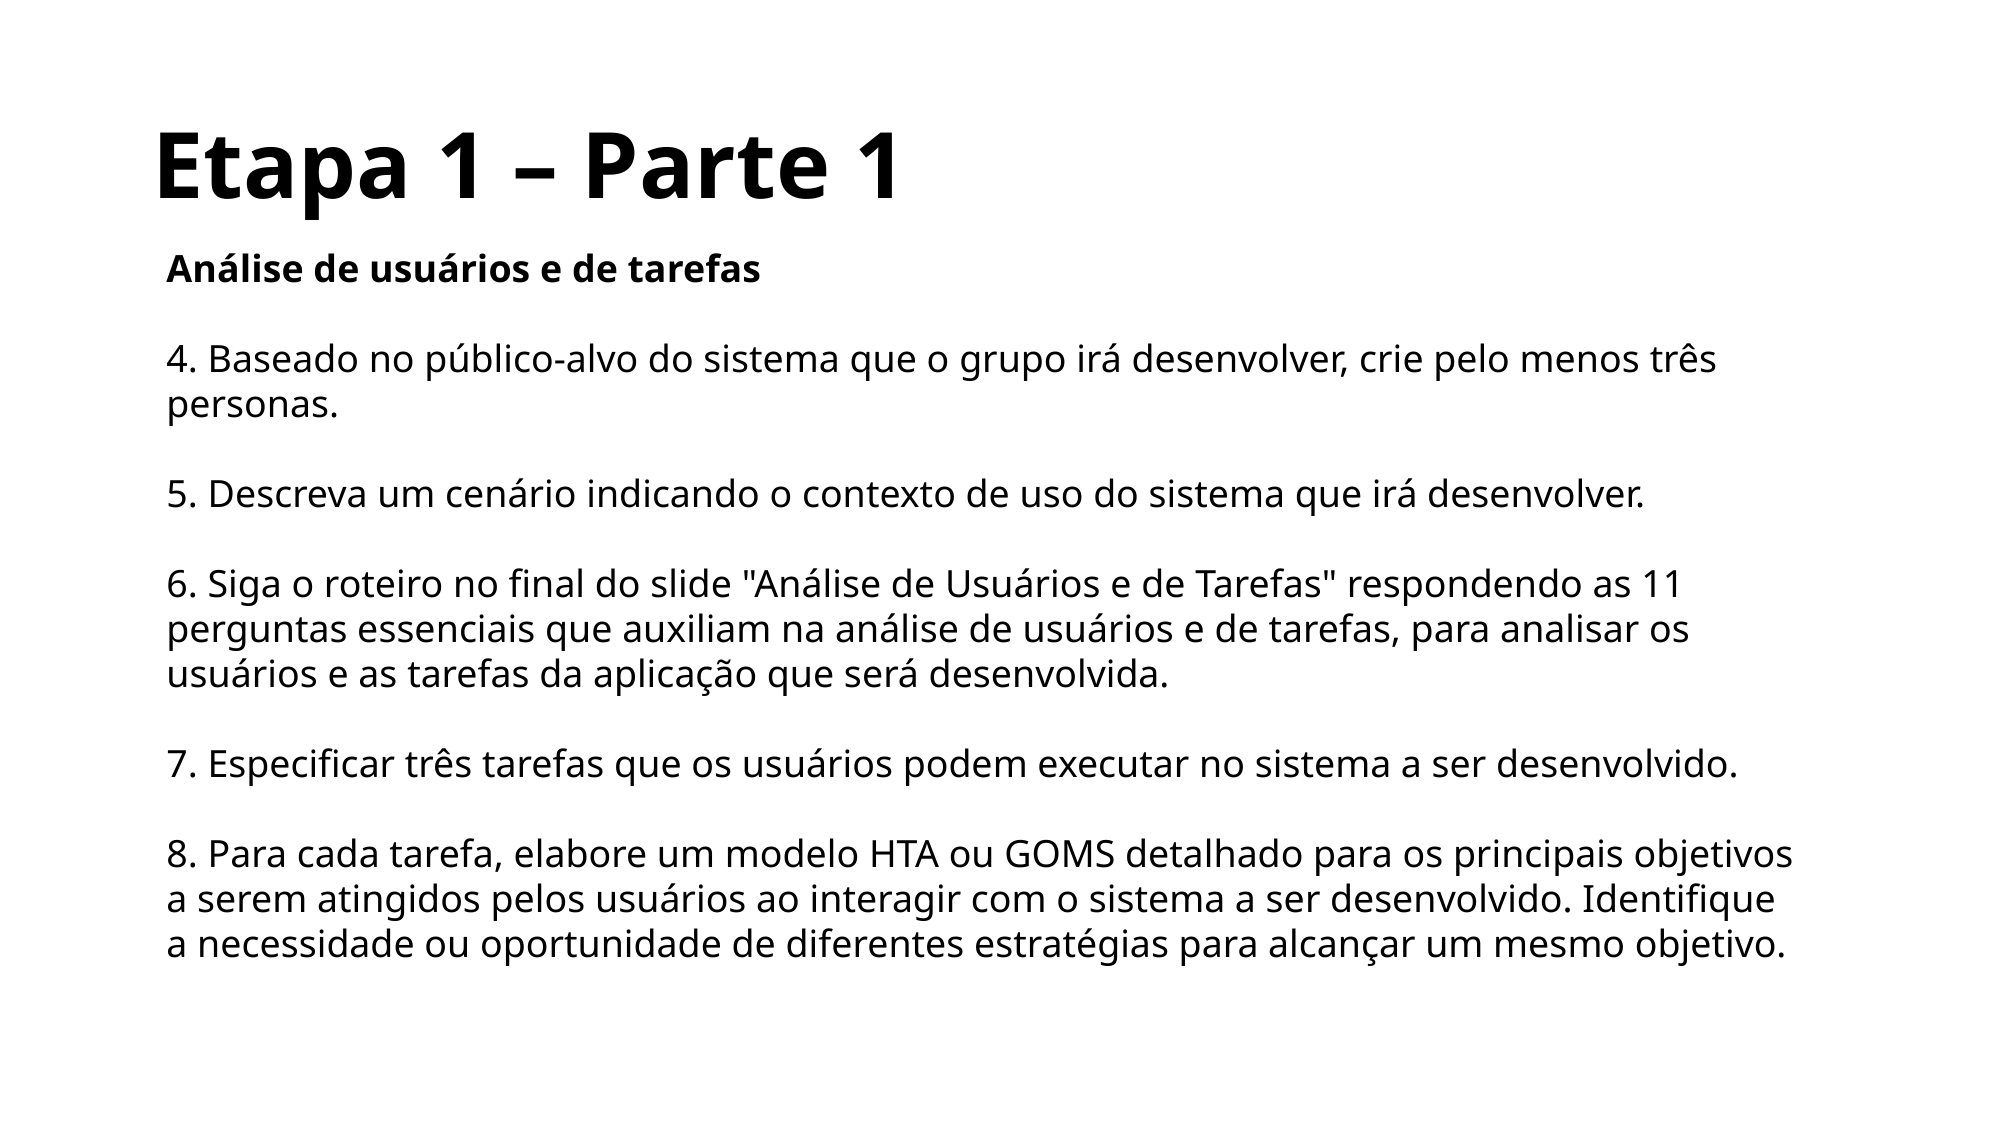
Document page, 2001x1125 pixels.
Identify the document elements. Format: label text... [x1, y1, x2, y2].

title Etapa 1 – Parte 1 [137, 59, 1863, 278]
text_box Análise de usuários e de tarefas 4. Baseado no público-alvo do sistema que o grupo irá desenvolver, crie pelo menos três personas. 5. Descreva um cenário indicando o contexto de uso do sistema que irá desenvolver. 6. Siga o roteiro no final do slide "Análise de Usuários e de Tarefas" respondendo as 11 perguntas essenciais que auxiliam na análise de usuários e de tarefas, para analisar os usuários e as tarefas da aplicação que será desenvolvida. 7. Especificar três tarefas que os usuários podem executar no sistema a ser desenvolvido. 8. Para cada tarefa, elabore um modelo HTA ou GOMS detalhado para os principais objetivos a serem atingidos pelos usuários ao interagir com o sistema a ser desenvolvido. Identifique a necessidade ou oportunidade de diferentes estratégias para alcançar um mesmo objetivo. [151, 237, 1823, 1018]
